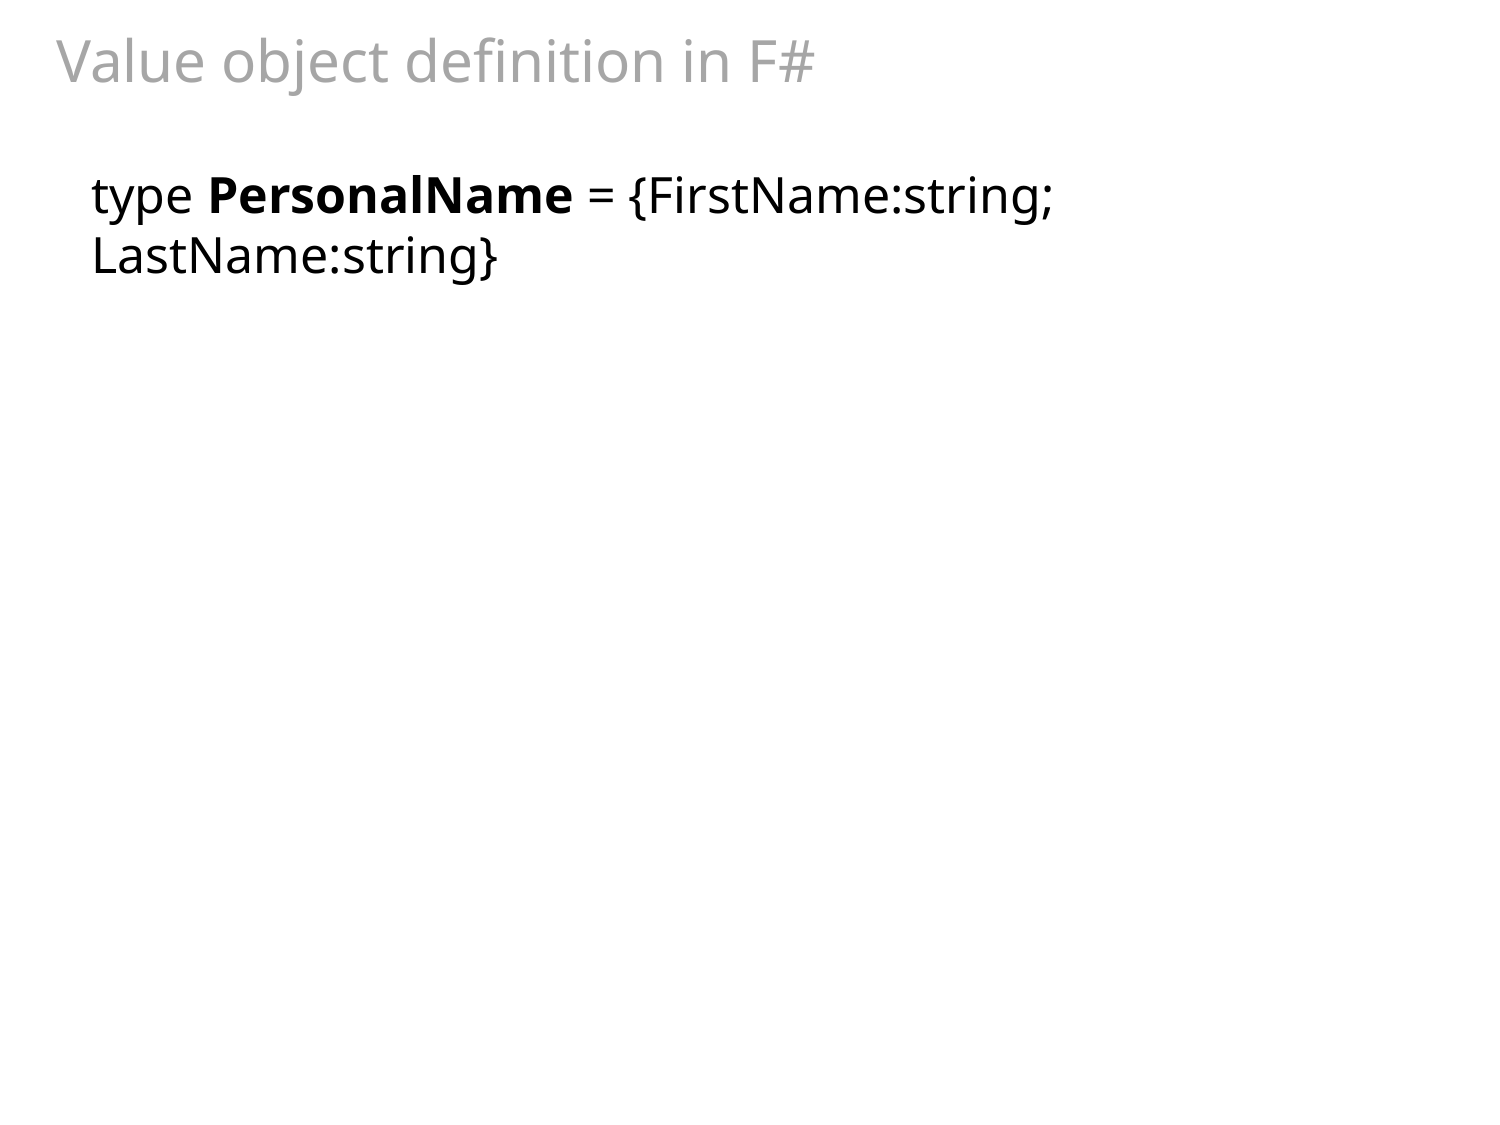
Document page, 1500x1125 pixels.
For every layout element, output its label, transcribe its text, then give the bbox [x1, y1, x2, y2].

text_box type PersonalName = {FirstName:string; LastName:string} [76, 155, 1436, 291]
title Value object definition in F# [41, 19, 1459, 100]
